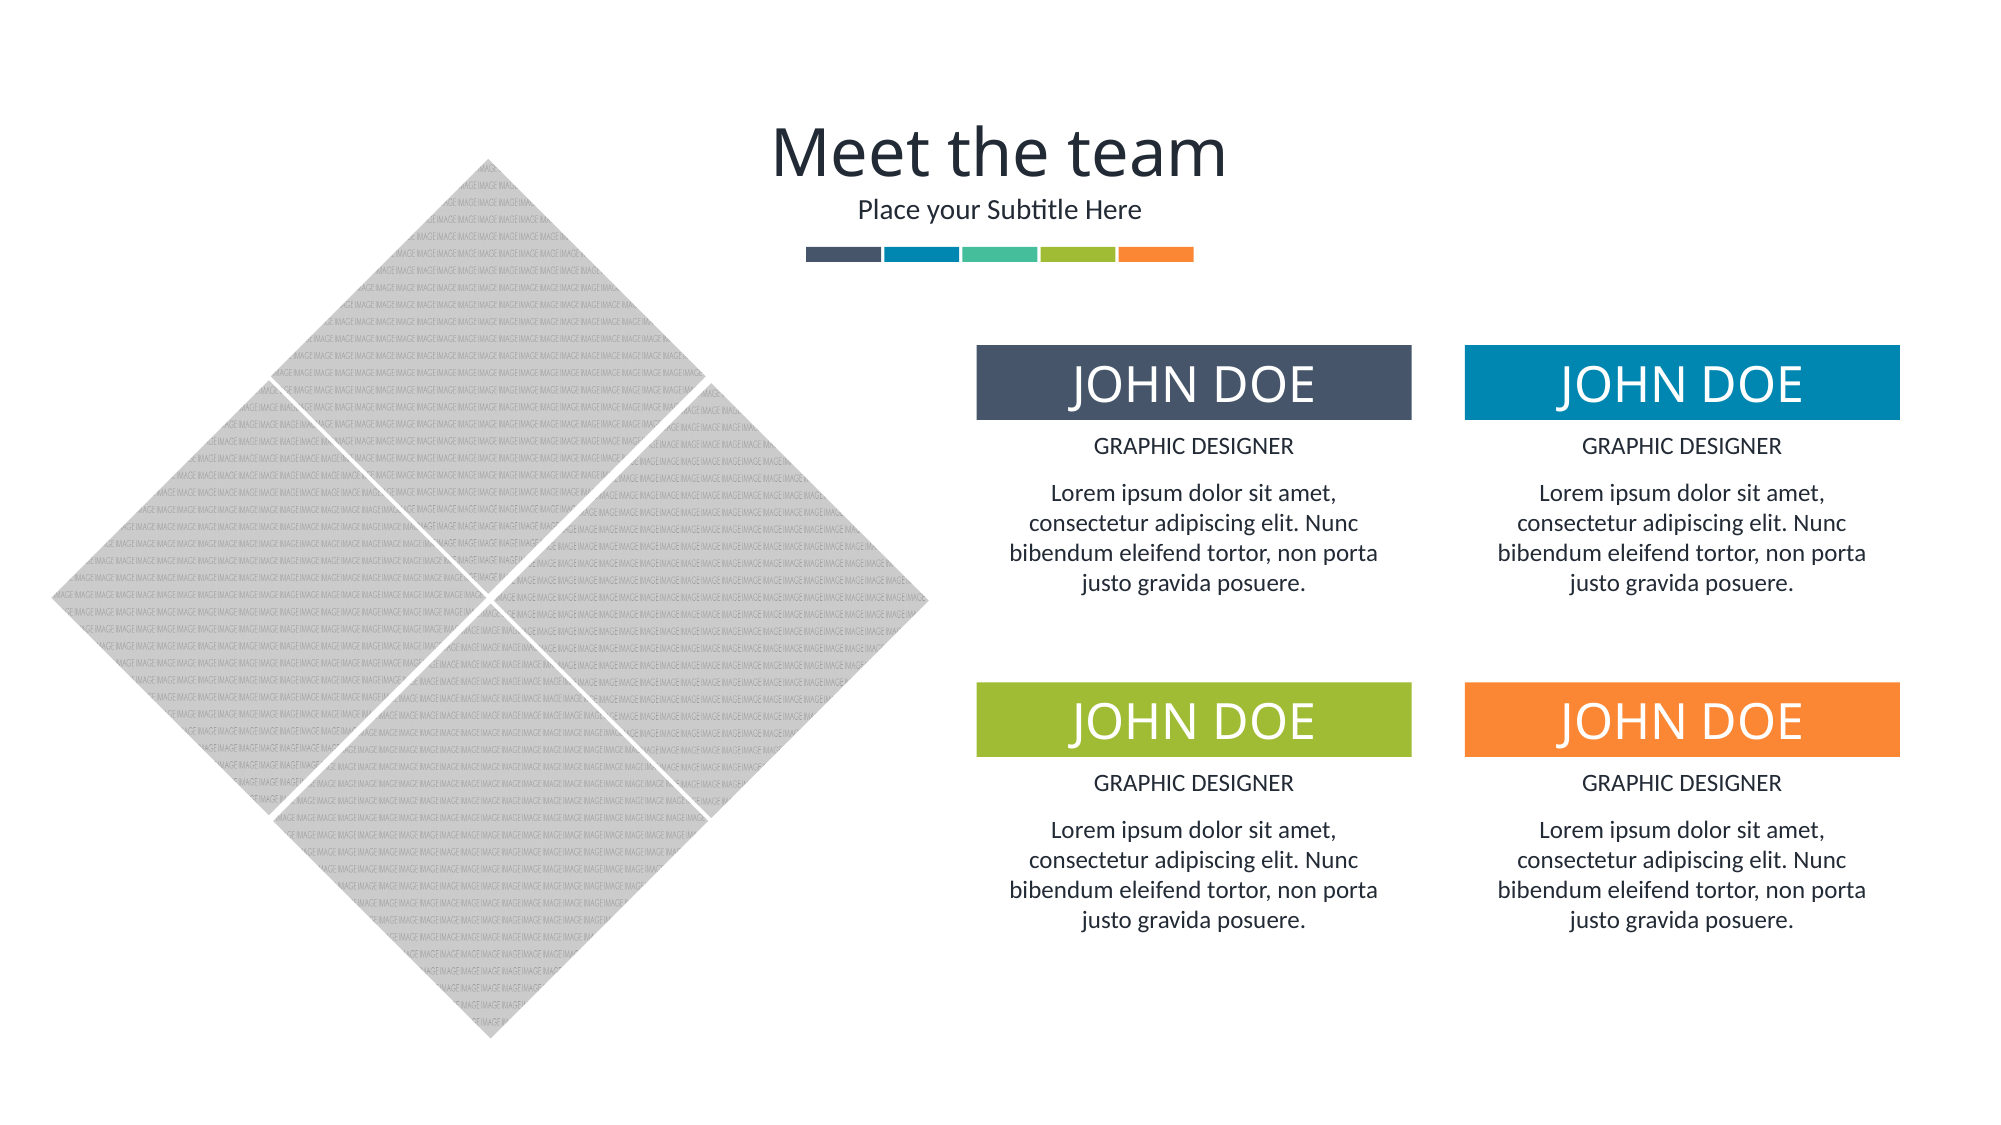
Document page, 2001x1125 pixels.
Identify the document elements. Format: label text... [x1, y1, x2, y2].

text_box Lorem ipsum dolor sit amet, consectetur adipiscing elit. Nunc bibendum eleifend tortor, non porta justo gravida posuere. [976, 805, 1412, 941]
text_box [0, 102, 2000, 262]
text_box [49, 378, 488, 817]
text_box JOHN DOE [976, 345, 1412, 420]
text_box JOHN DOE [1464, 682, 1900, 757]
text_box [269, 262, 708, 596]
text_box GRAPHIC DESIGNER [1464, 759, 1900, 804]
text_box Lorem ipsum dolor sit amet, consectetur adipiscing elit. Nunc bibendum eleifend tortor, non porta justo gravida posuere. [1464, 805, 1900, 941]
text_box Lorem ipsum dolor sit amet, consectetur adipiscing elit. Nunc bibendum eleifend tortor, non porta justo gravida posuere. [1464, 468, 1900, 604]
text_box Lorem ipsum dolor sit amet, consectetur adipiscing elit. Nunc bibendum eleifend tortor, non porta justo gravida posuere. [976, 468, 1412, 604]
text_box JOHN DOE [976, 682, 1412, 757]
text_box GRAPHIC DESIGNER [976, 759, 1412, 804]
text_box JOHN DOE [1464, 345, 1900, 420]
text_box GRAPHIC DESIGNER [1464, 422, 1900, 467]
text_box [492, 381, 931, 820]
text_box GRAPHIC DESIGNER [976, 422, 1412, 467]
text_box [271, 602, 710, 1041]
